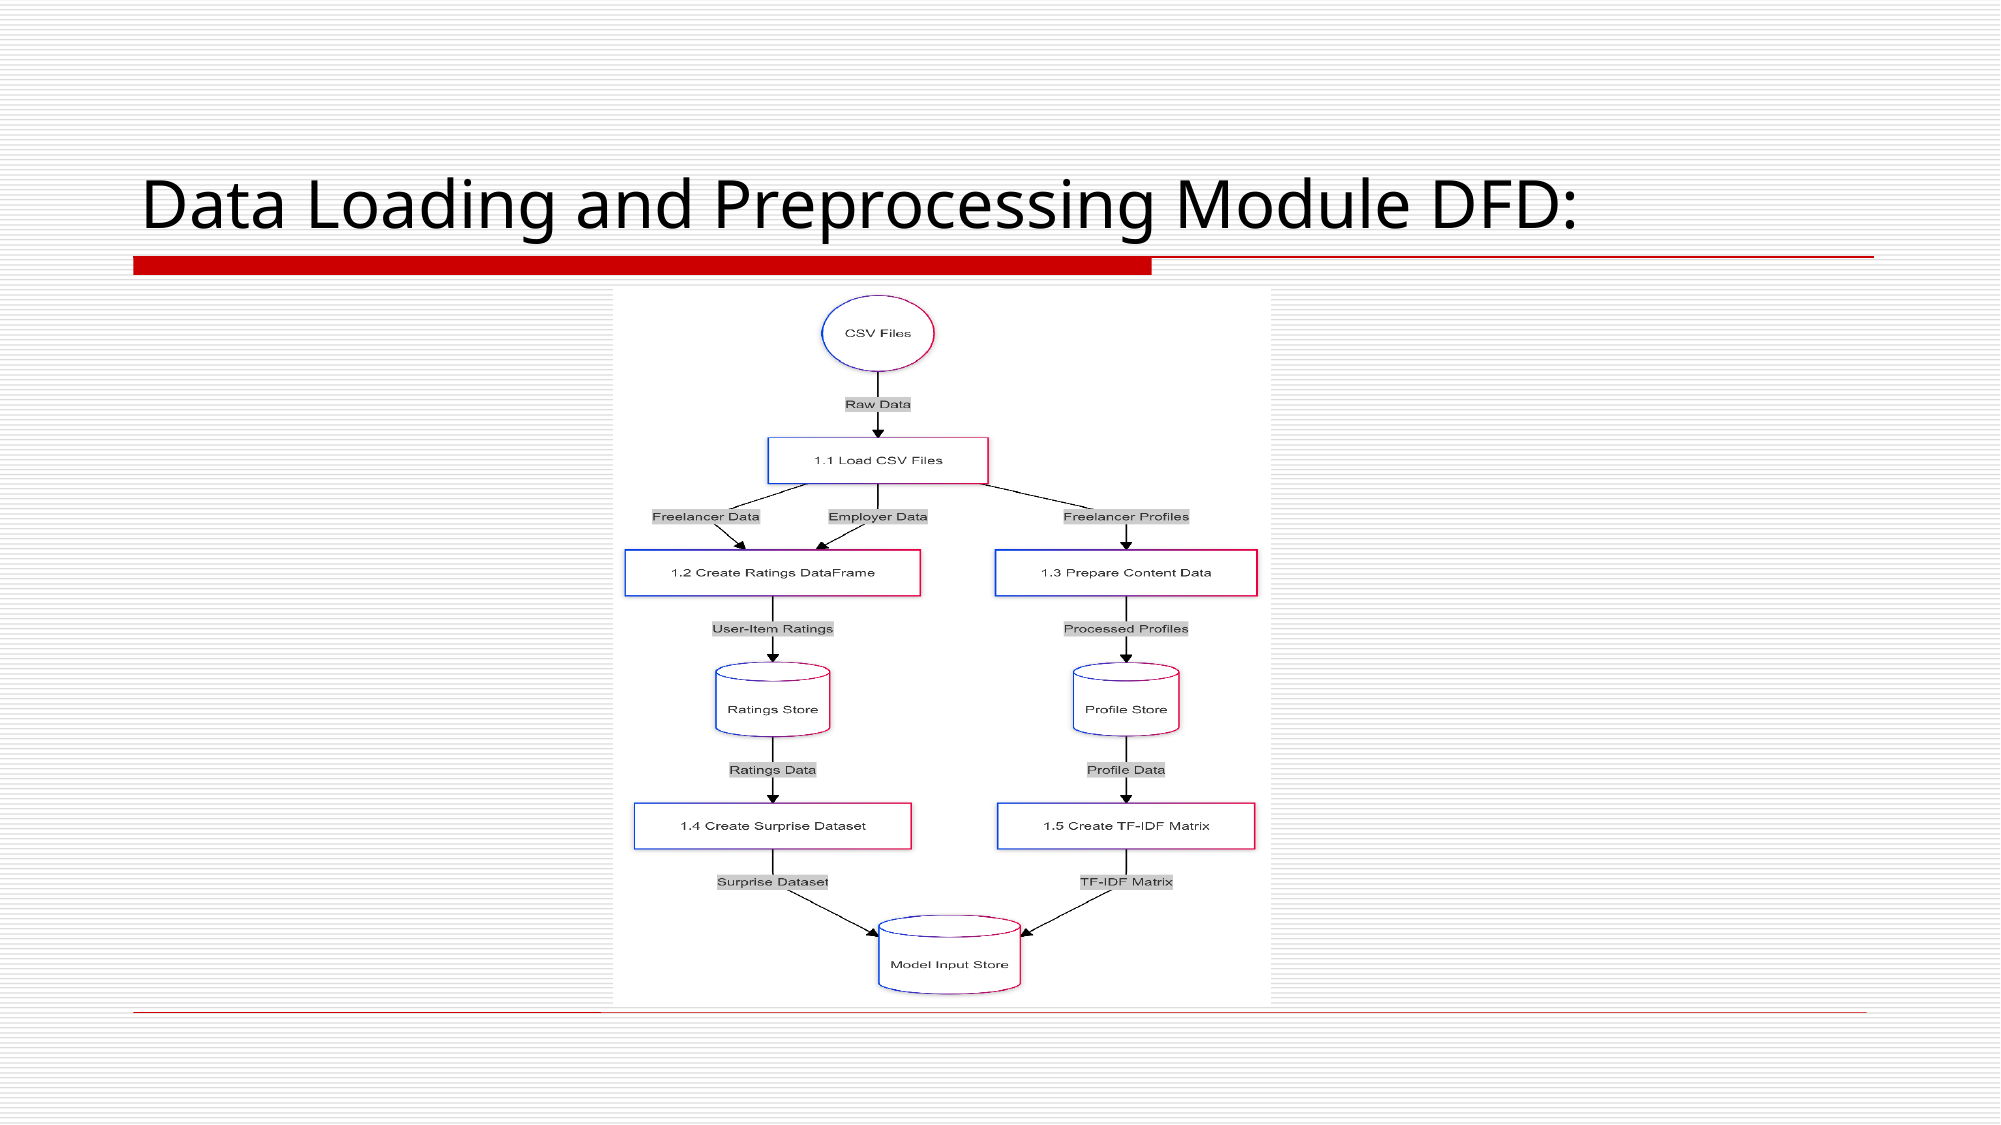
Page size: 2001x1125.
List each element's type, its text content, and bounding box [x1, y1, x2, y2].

title Data Loading and Preprocessing Module DFD: [125, 50, 1876, 250]
picture [0, 0, 2001, 1125]
